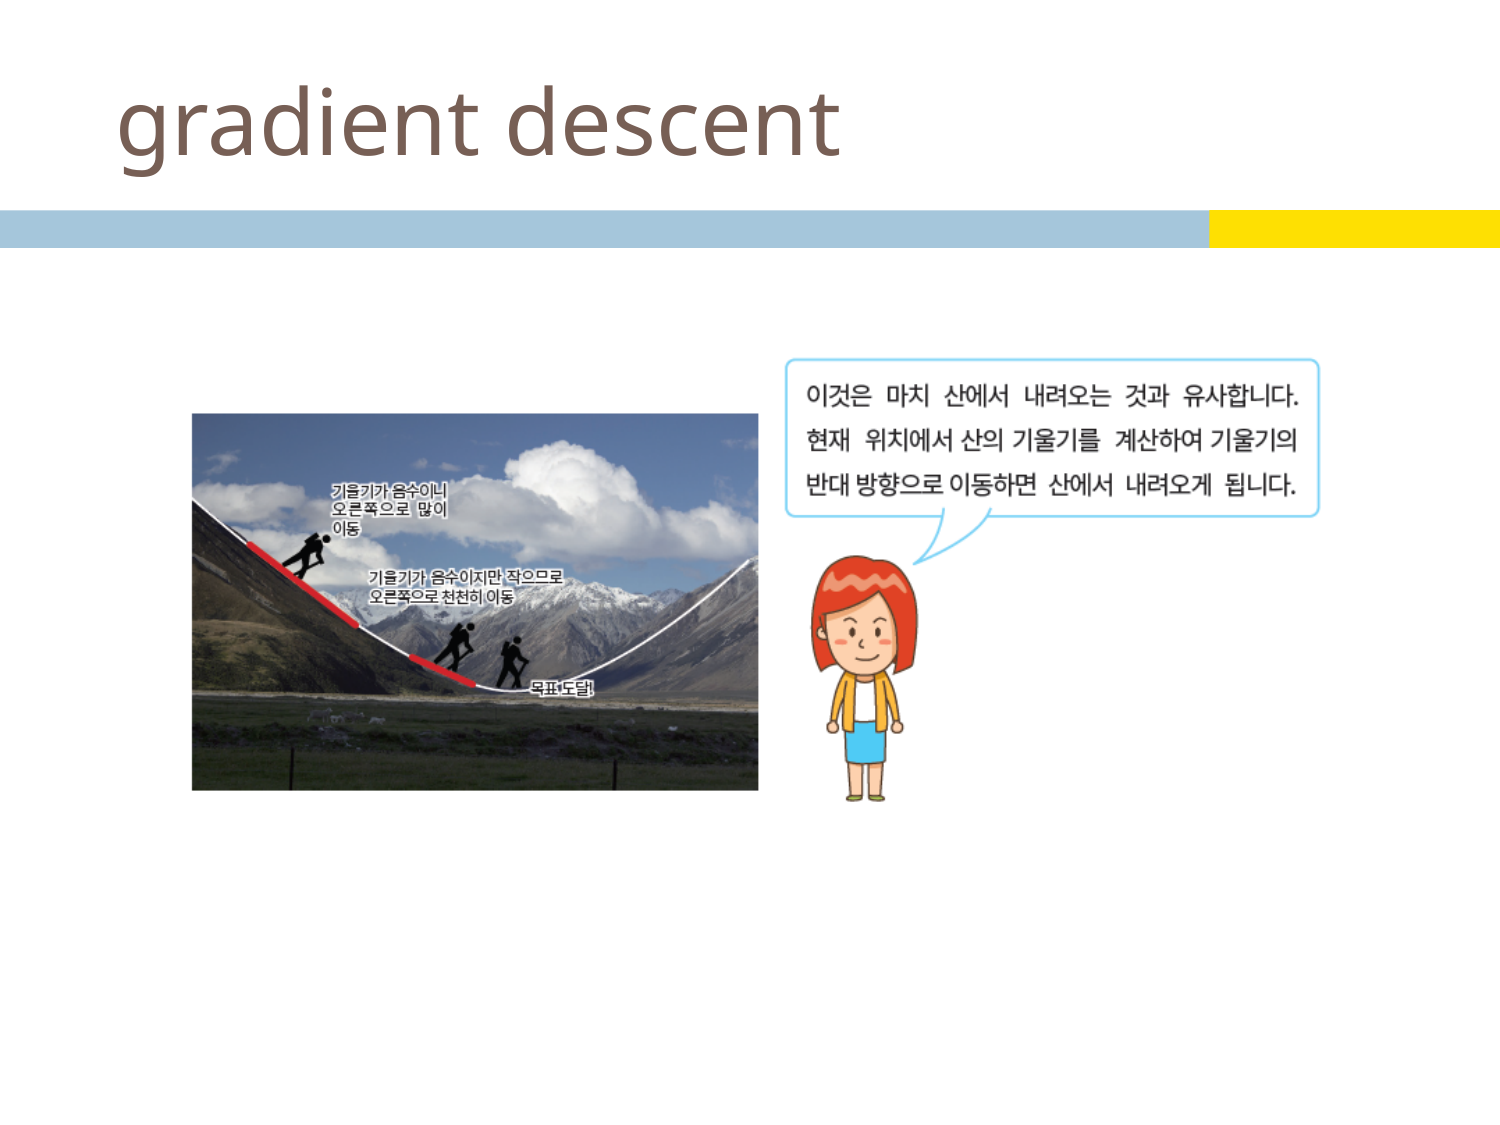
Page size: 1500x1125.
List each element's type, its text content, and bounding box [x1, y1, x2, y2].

title gradient descent [100, 37, 1438, 200]
picture [156, 325, 1344, 828]
